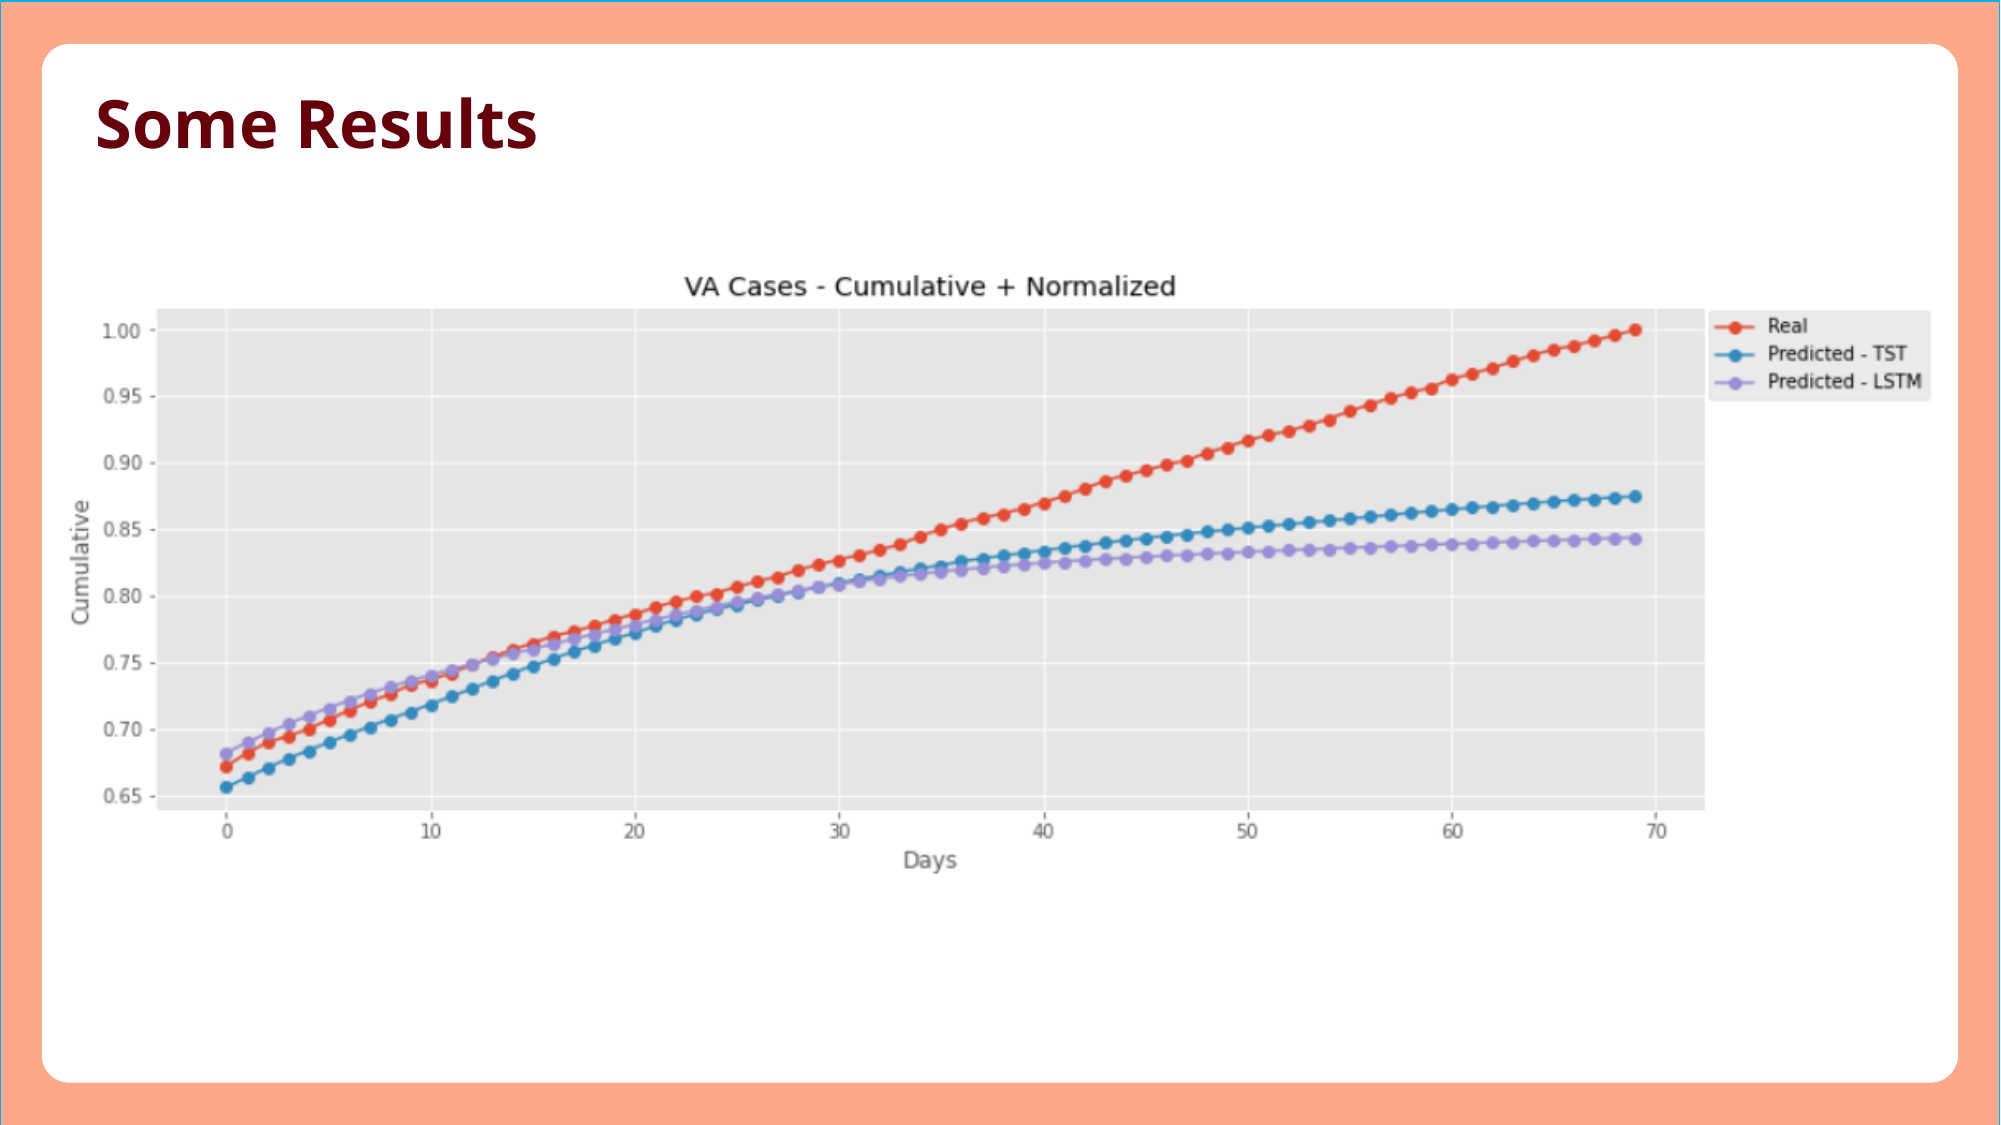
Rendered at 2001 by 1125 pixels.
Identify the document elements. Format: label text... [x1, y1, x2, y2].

picture [54, 261, 1957, 895]
title Some Results [80, 64, 1209, 170]
